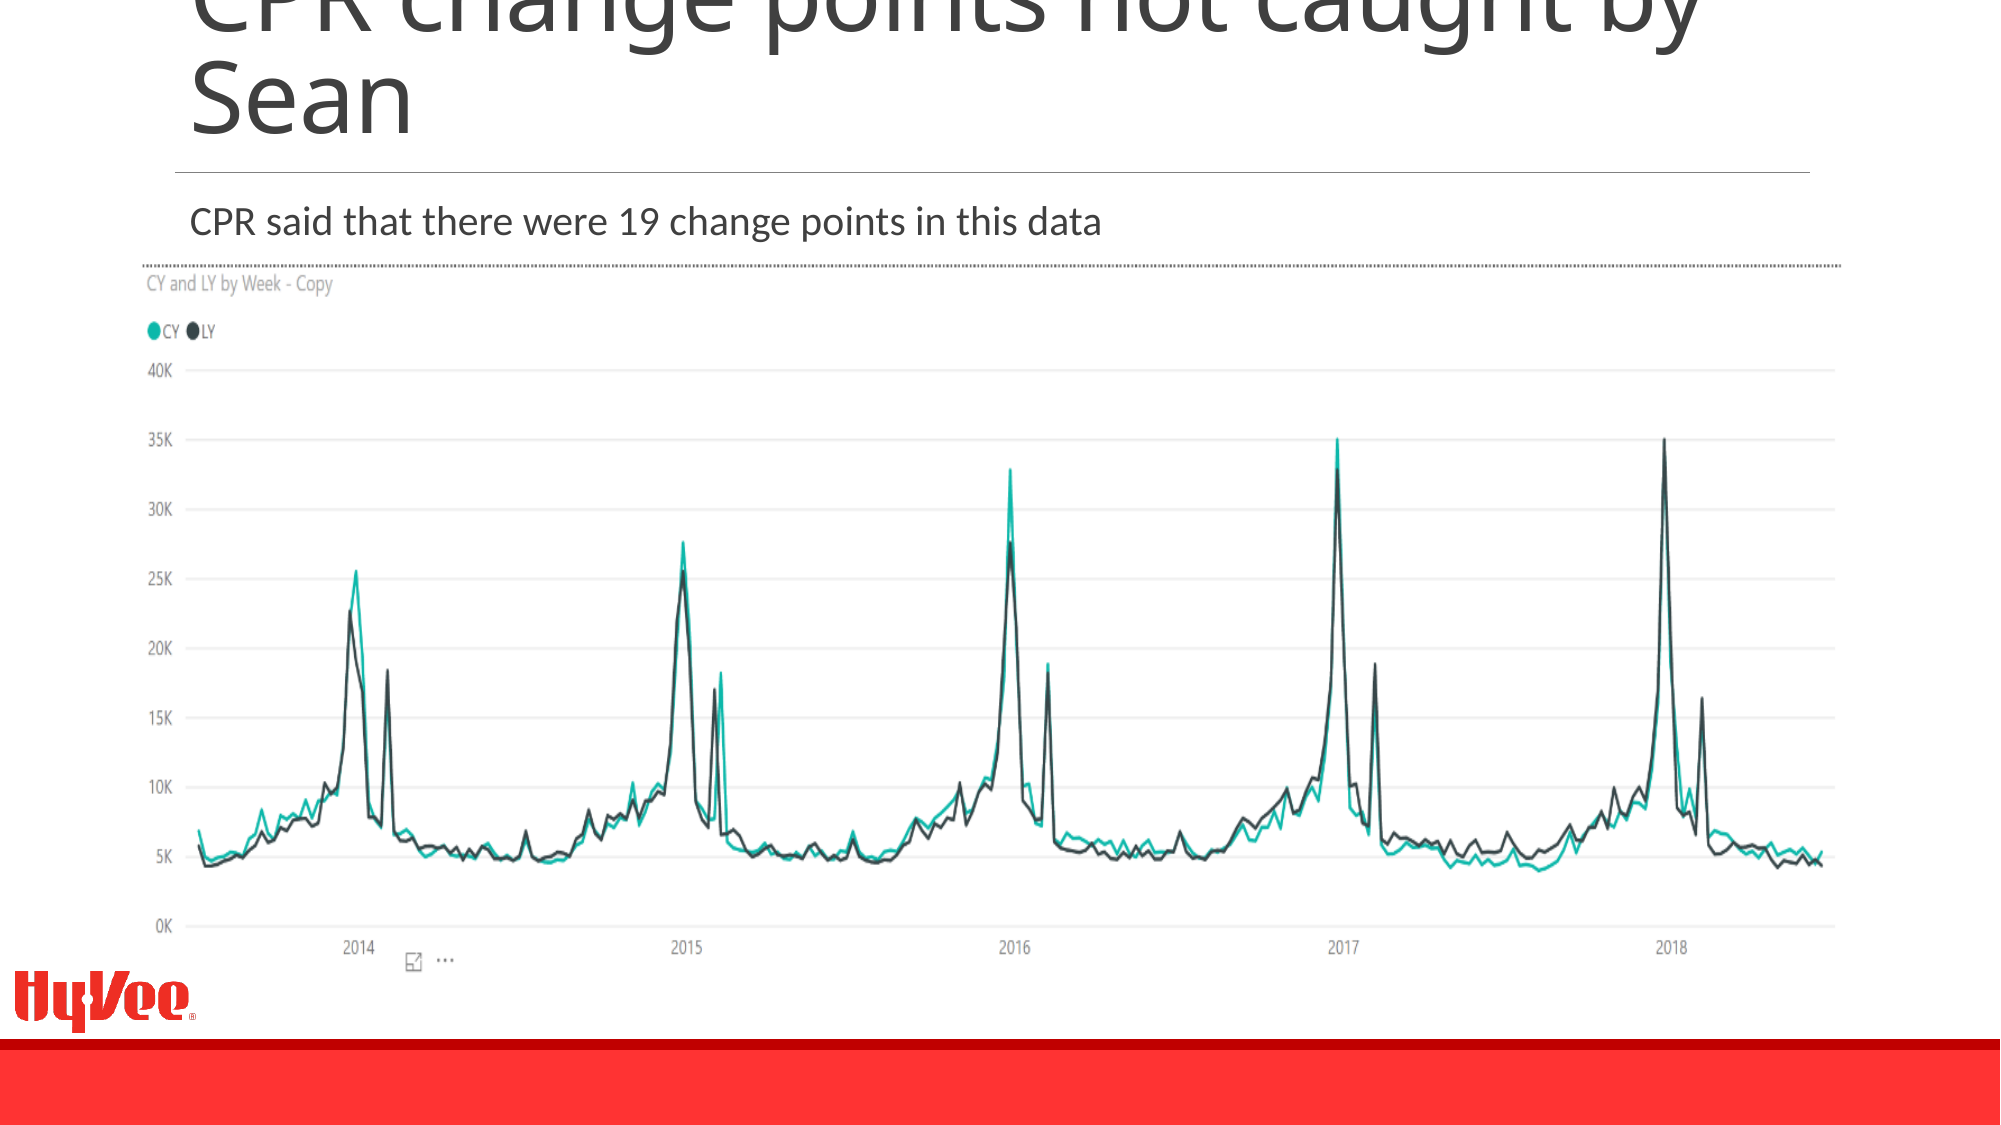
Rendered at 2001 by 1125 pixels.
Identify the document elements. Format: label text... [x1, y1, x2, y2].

picture [15, 262, 1844, 1033]
title CPR change points not caught by Sean [174, 8, 1810, 162]
list CPR said that there were 19 change points in this data [174, 191, 1810, 260]
